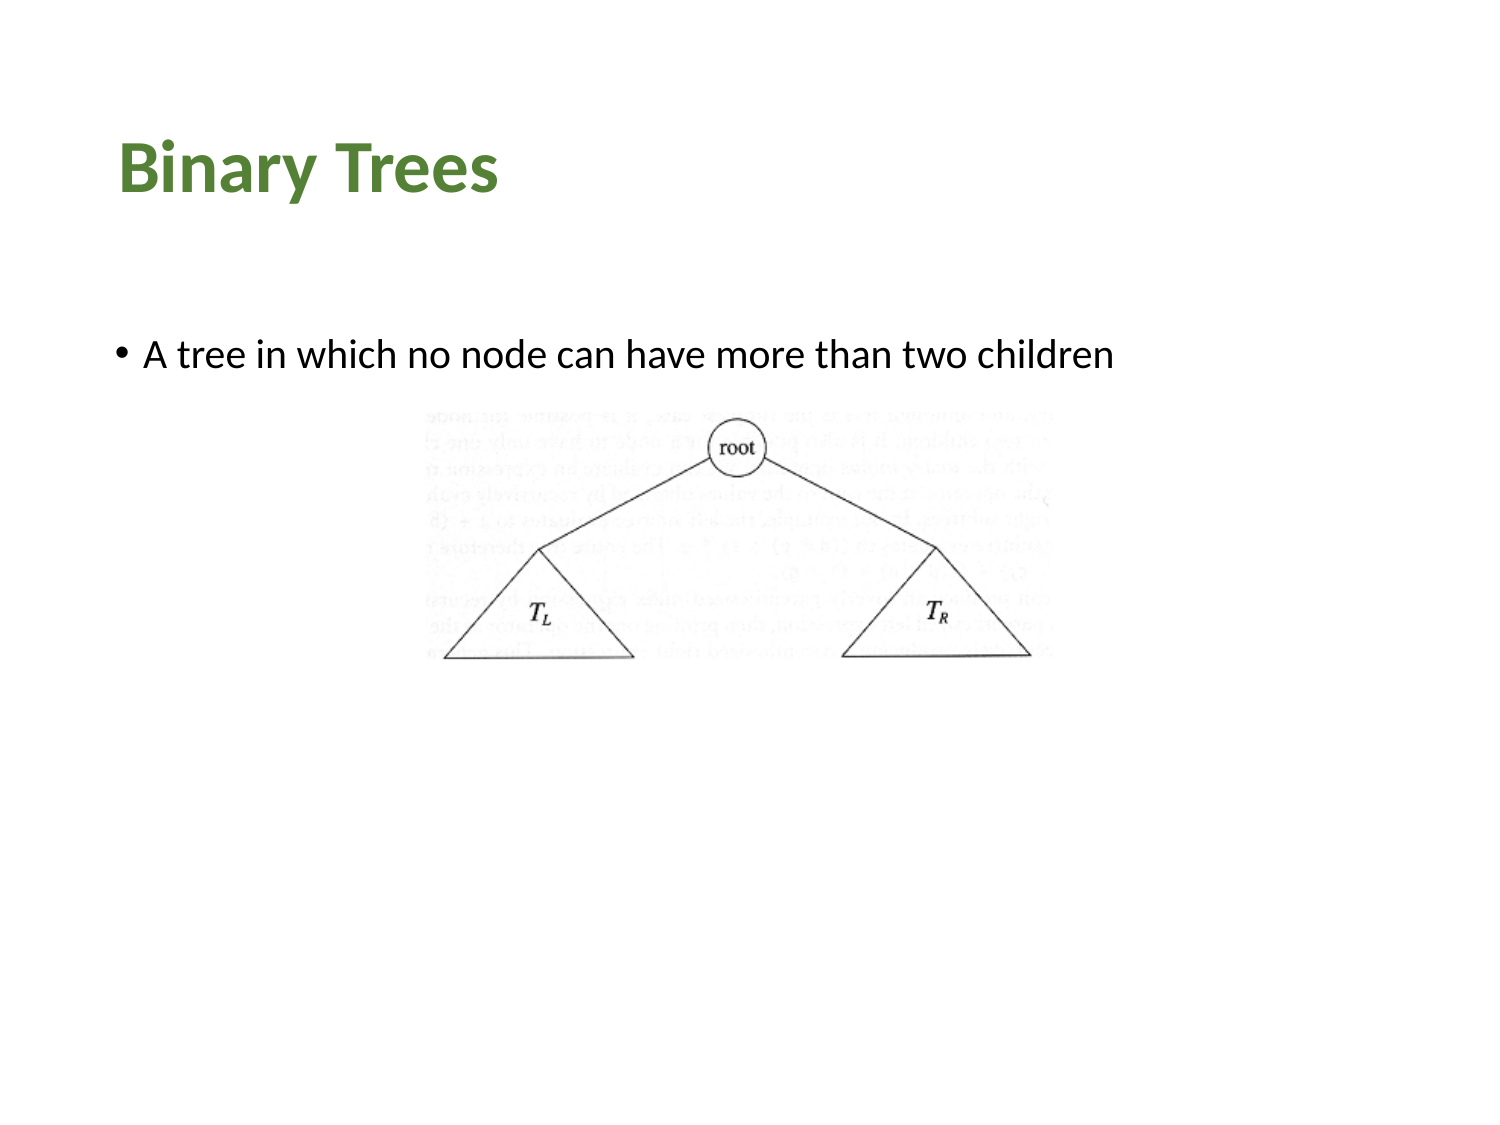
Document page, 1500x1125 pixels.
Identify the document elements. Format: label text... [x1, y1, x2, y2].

picture [424, 412, 1057, 705]
title Binary Trees [103, 59, 1397, 278]
list A tree in which no node can have more than two children [99, 324, 1388, 1125]
